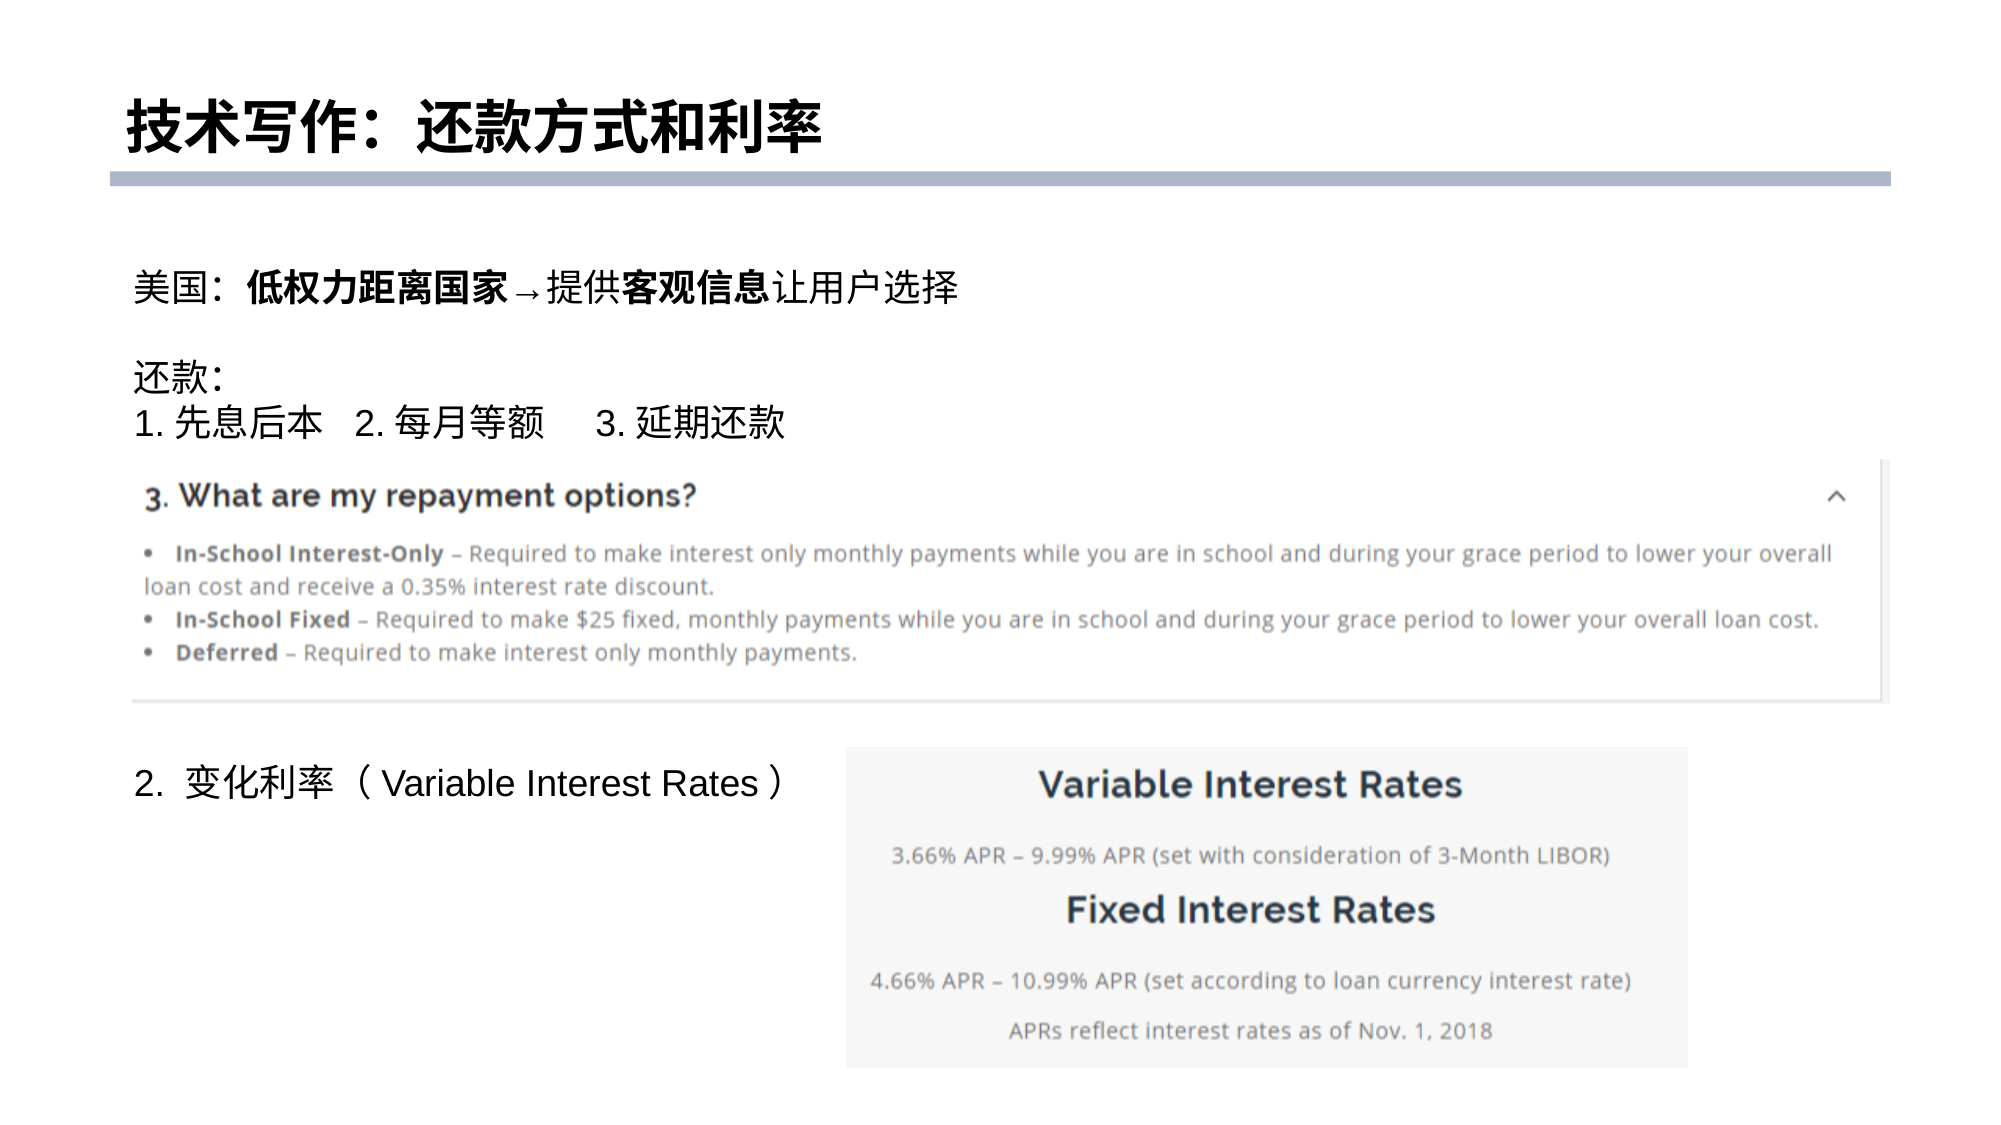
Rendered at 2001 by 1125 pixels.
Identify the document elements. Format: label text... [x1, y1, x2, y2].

picture [131, 459, 1891, 704]
picture [846, 746, 1688, 1068]
title 技术写作：还款方式和利率 [109, 0, 1890, 169]
text_box 美国：低权力距离国家→提供客观信息让用户选择 还款： 1.先息后本 2.每月等额 3.延期还款 利率：1.固定利率 （Fixed Interest Rates） 2. 变化利率（Variable Interest Rates） [119, 256, 983, 772]
